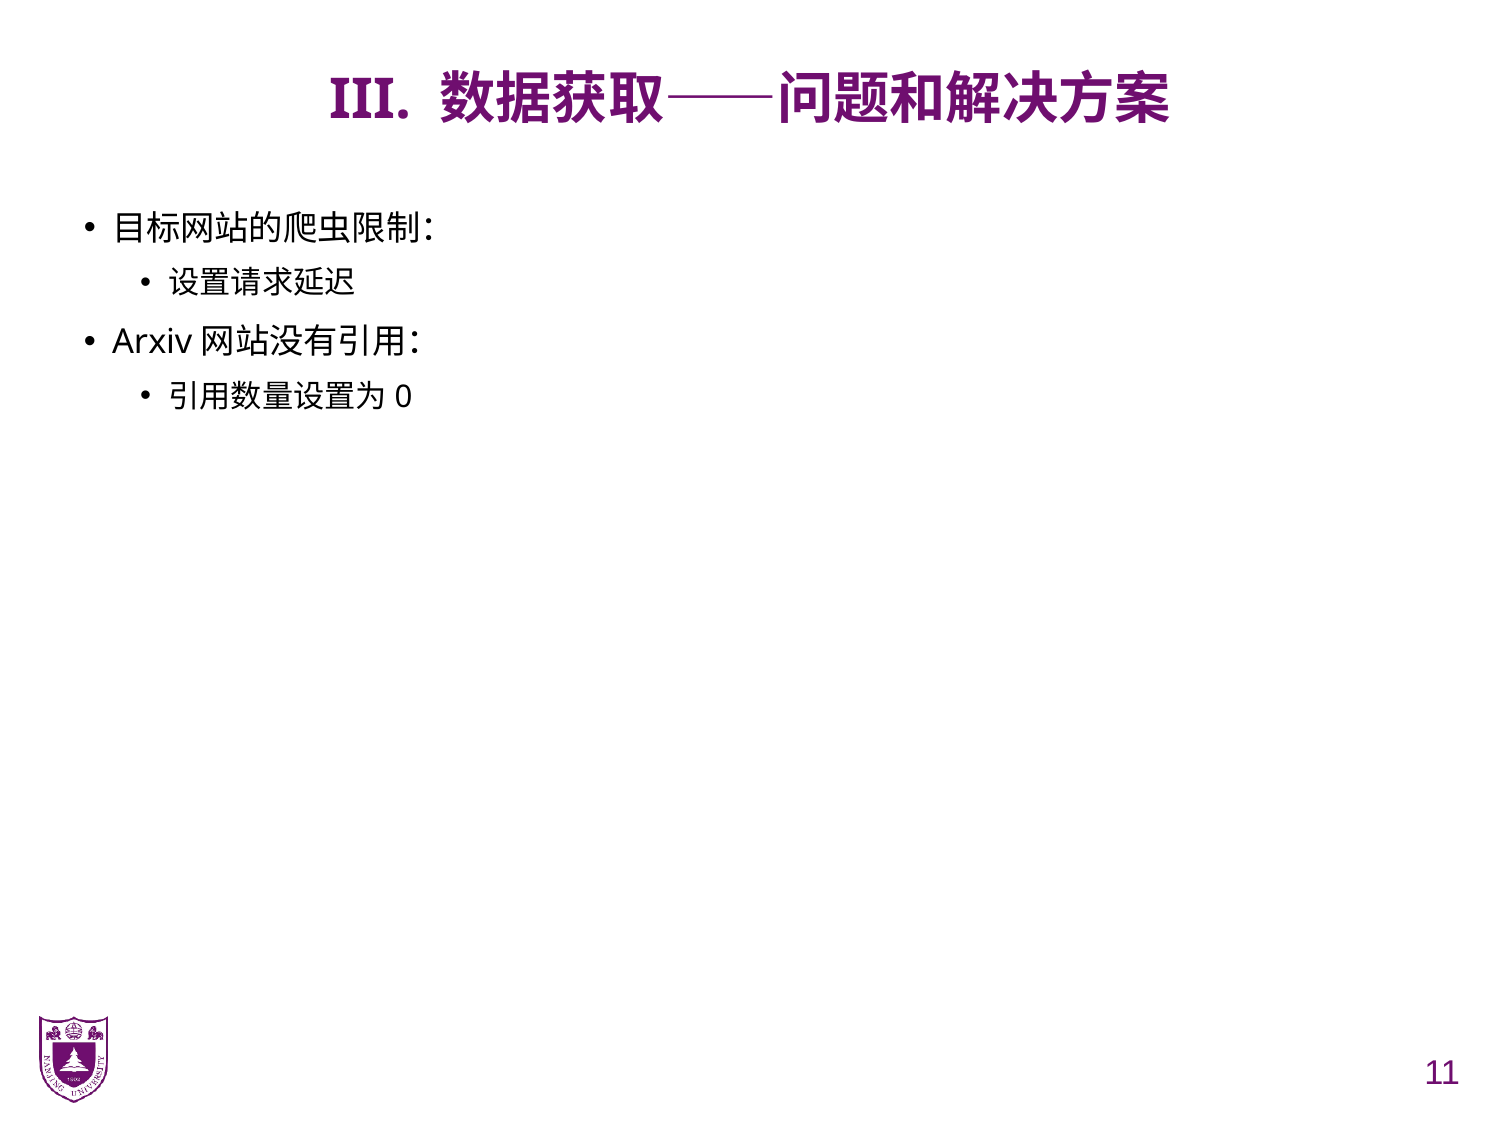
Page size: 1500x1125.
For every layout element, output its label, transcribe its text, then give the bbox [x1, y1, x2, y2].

slide_number 11 [1370, 1047, 1475, 1095]
title III. 数据获取——问题和解决方案 [68, 47, 1431, 154]
picture [39, 1016, 108, 1103]
list 目标网站的爬虫限制： 设置请求延迟 Arxiv网站没有引用： 引用数量设置为0 [68, 194, 1475, 1031]
